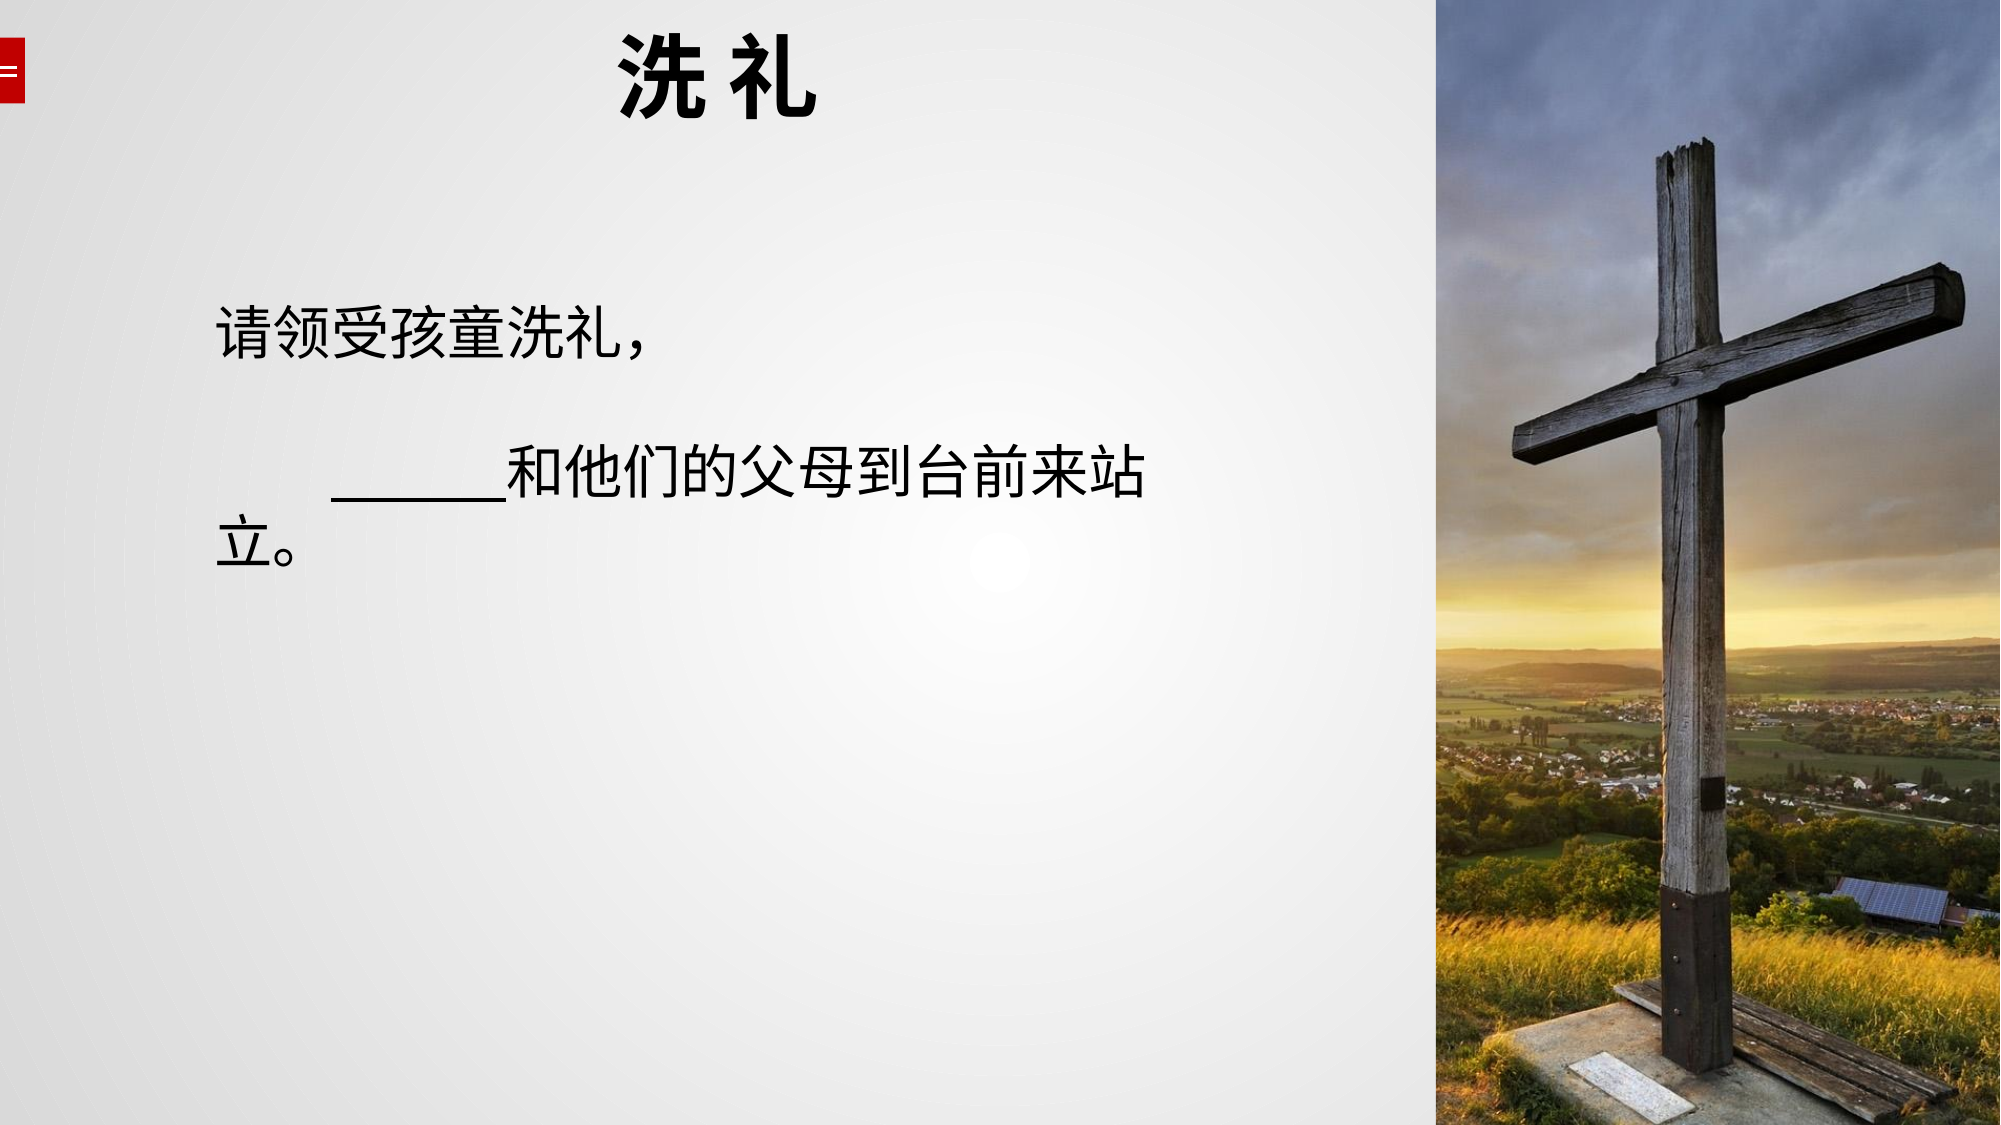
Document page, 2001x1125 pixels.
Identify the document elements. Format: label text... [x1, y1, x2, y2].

text_box 请领受孩童洗礼， 和他们的父母到台前来站立。 [200, 288, 1235, 583]
picture [1435, 0, 2000, 1125]
text_box 洗礼 [0, 0, 1435, 150]
